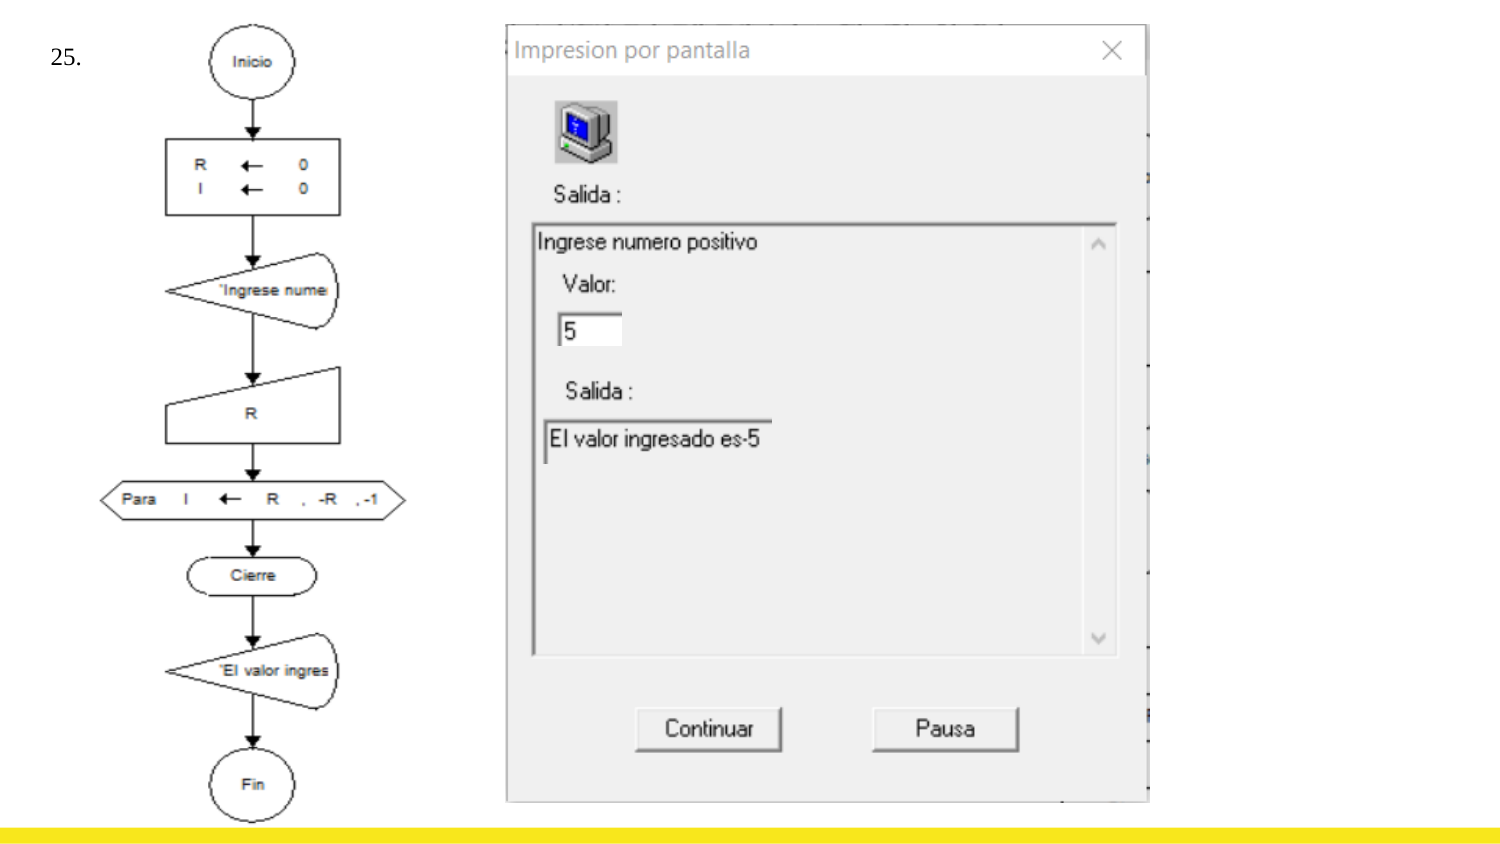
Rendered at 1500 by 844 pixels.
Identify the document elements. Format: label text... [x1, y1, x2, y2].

picture [505, 24, 1150, 803]
text_box 25. [35, 24, 82, 85]
picture [87, 0, 408, 827]
